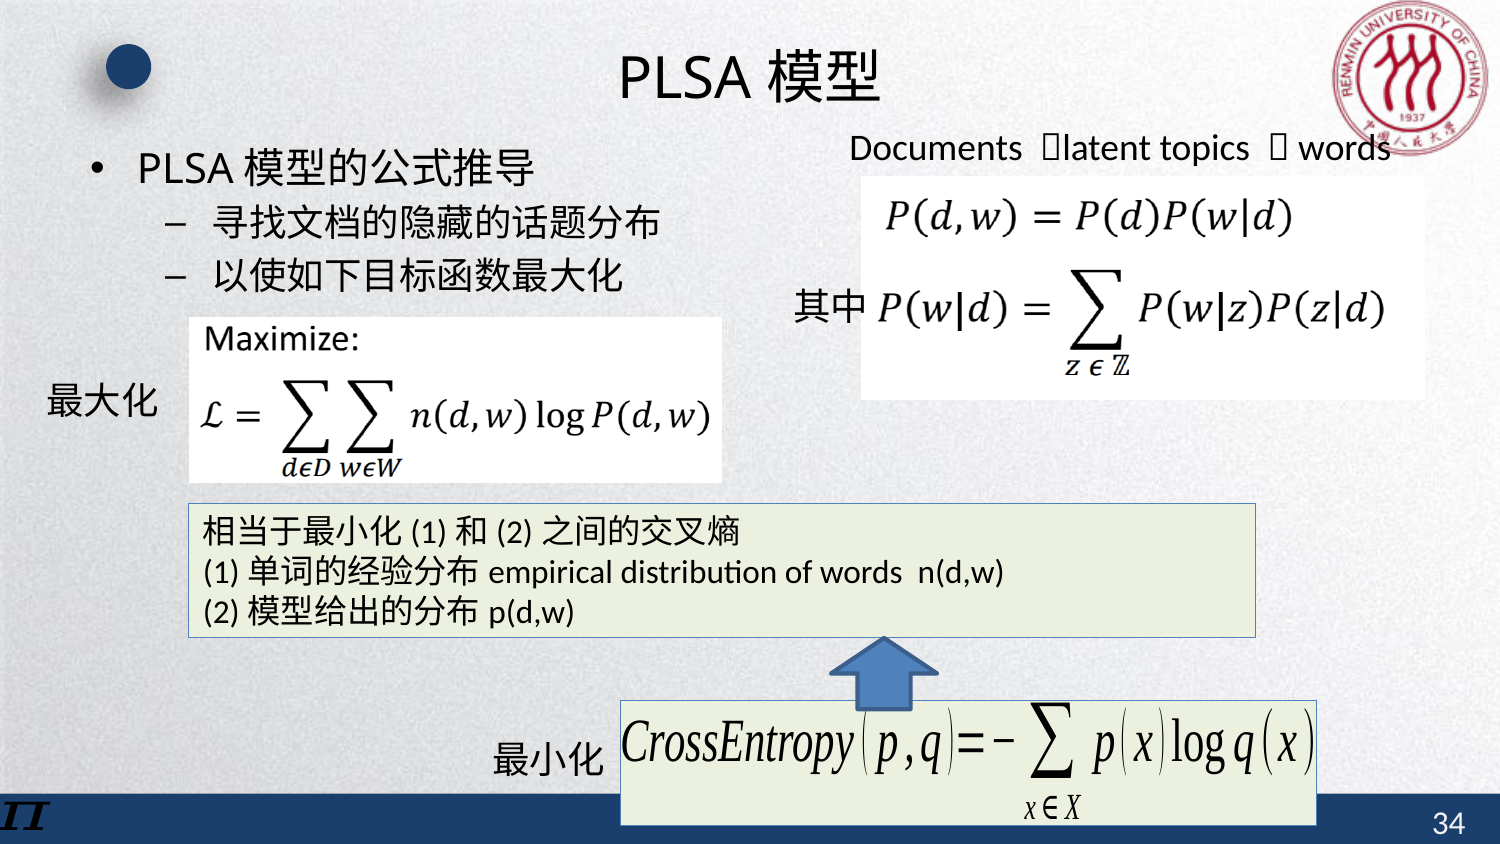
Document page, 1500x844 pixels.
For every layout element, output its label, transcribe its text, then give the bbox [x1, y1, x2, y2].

picture [189, 317, 723, 483]
text_box Documents latent topics  words [834, 115, 1407, 176]
text_box 相当于最小化(1)和(2)之间的交叉熵 (1)单词的经验分布empirical distribution of words n(d,w) (2)模型给出的分布p(d,w) [188, 503, 1256, 638]
text_box [828, 636, 940, 712]
text_box 最小化 [477, 728, 620, 789]
picture [0, 0, 1500, 793]
text_box 其中 [778, 275, 856, 336]
title PLSA模型 [75, 33, 1425, 116]
text_box 最大化 [31, 369, 174, 430]
list PLSA模型的公式推导 寻找文档的隐藏的话题分布 以使如下目标函数最大化 [75, 134, 1425, 781]
